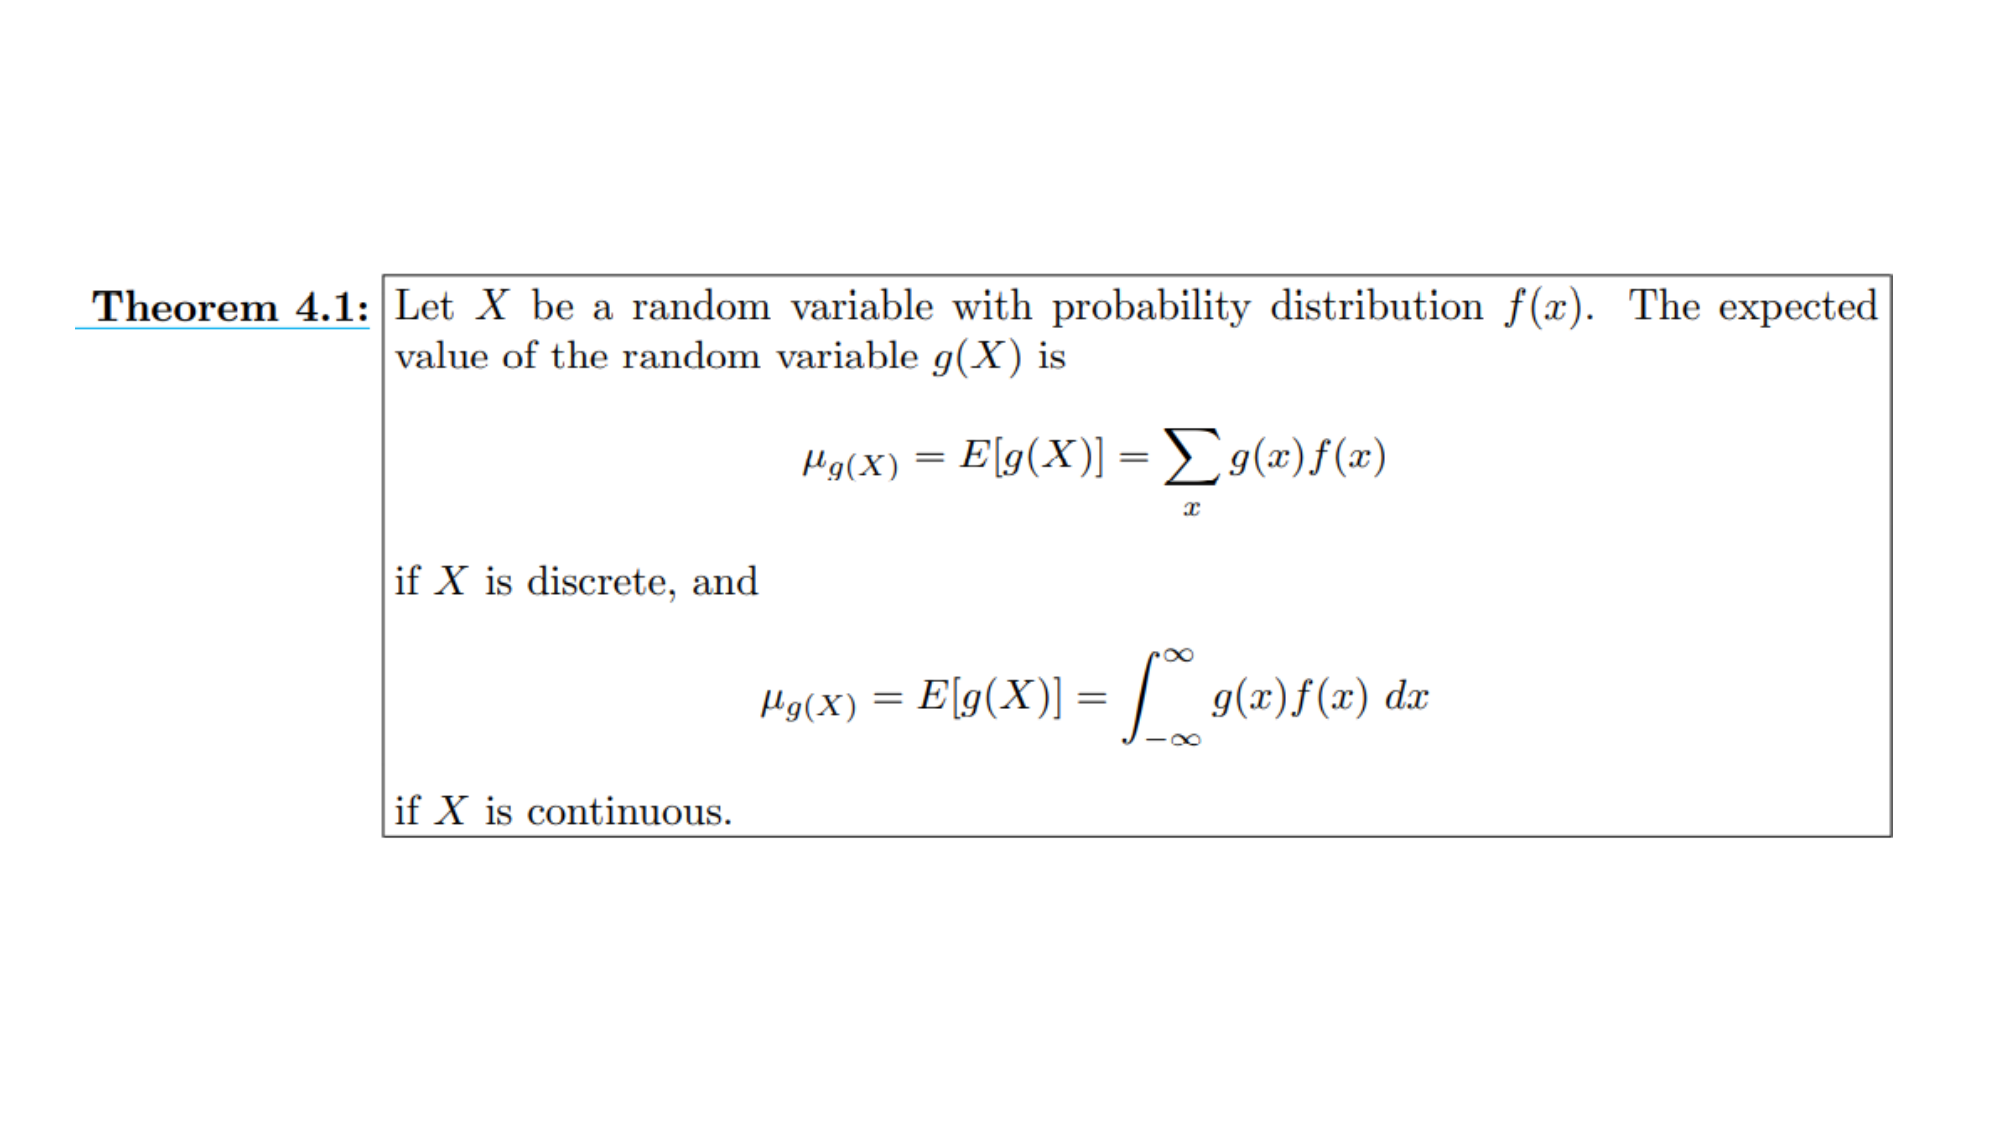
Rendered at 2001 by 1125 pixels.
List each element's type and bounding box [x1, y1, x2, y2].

picture [75, 239, 1893, 880]
